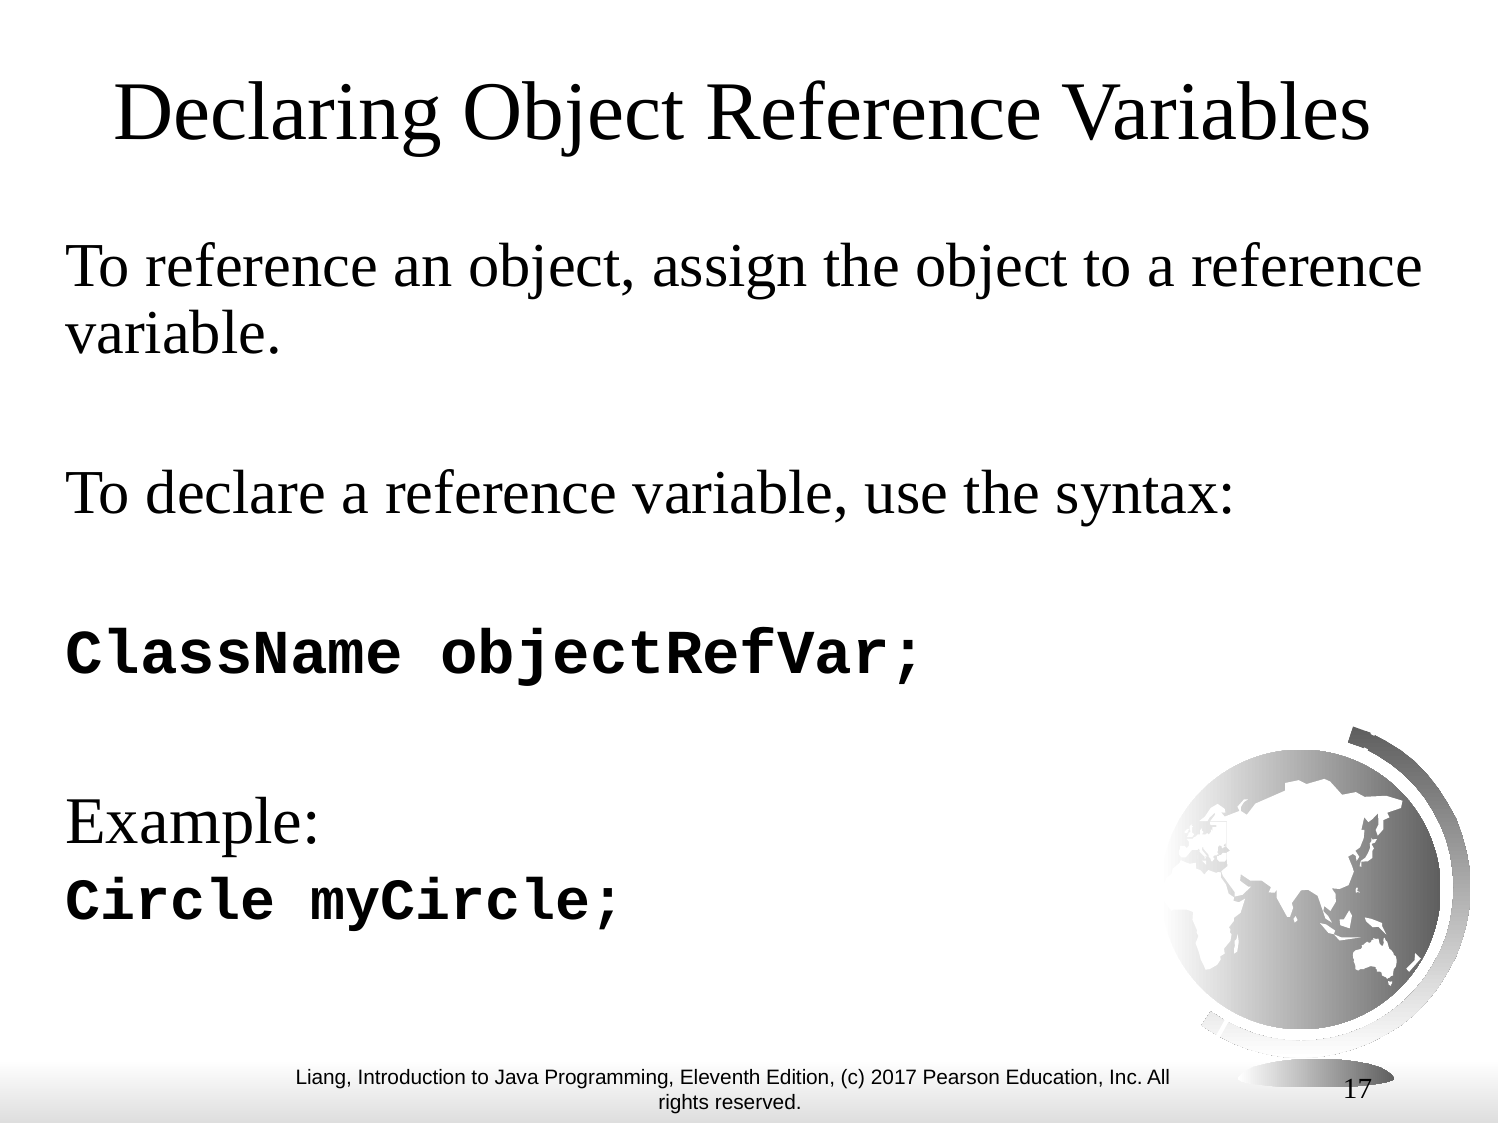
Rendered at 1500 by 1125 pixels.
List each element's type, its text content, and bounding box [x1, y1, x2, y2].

slide_number 17 [1074, 1049, 1388, 1125]
title Declaring Object Reference Variables [75, 37, 1413, 175]
list To reference an object, assign the object to a reference variable. To declare a reference variable, use the syntax: ClassName objectRefVar; Example: Circle myCircle; [50, 224, 1450, 1000]
